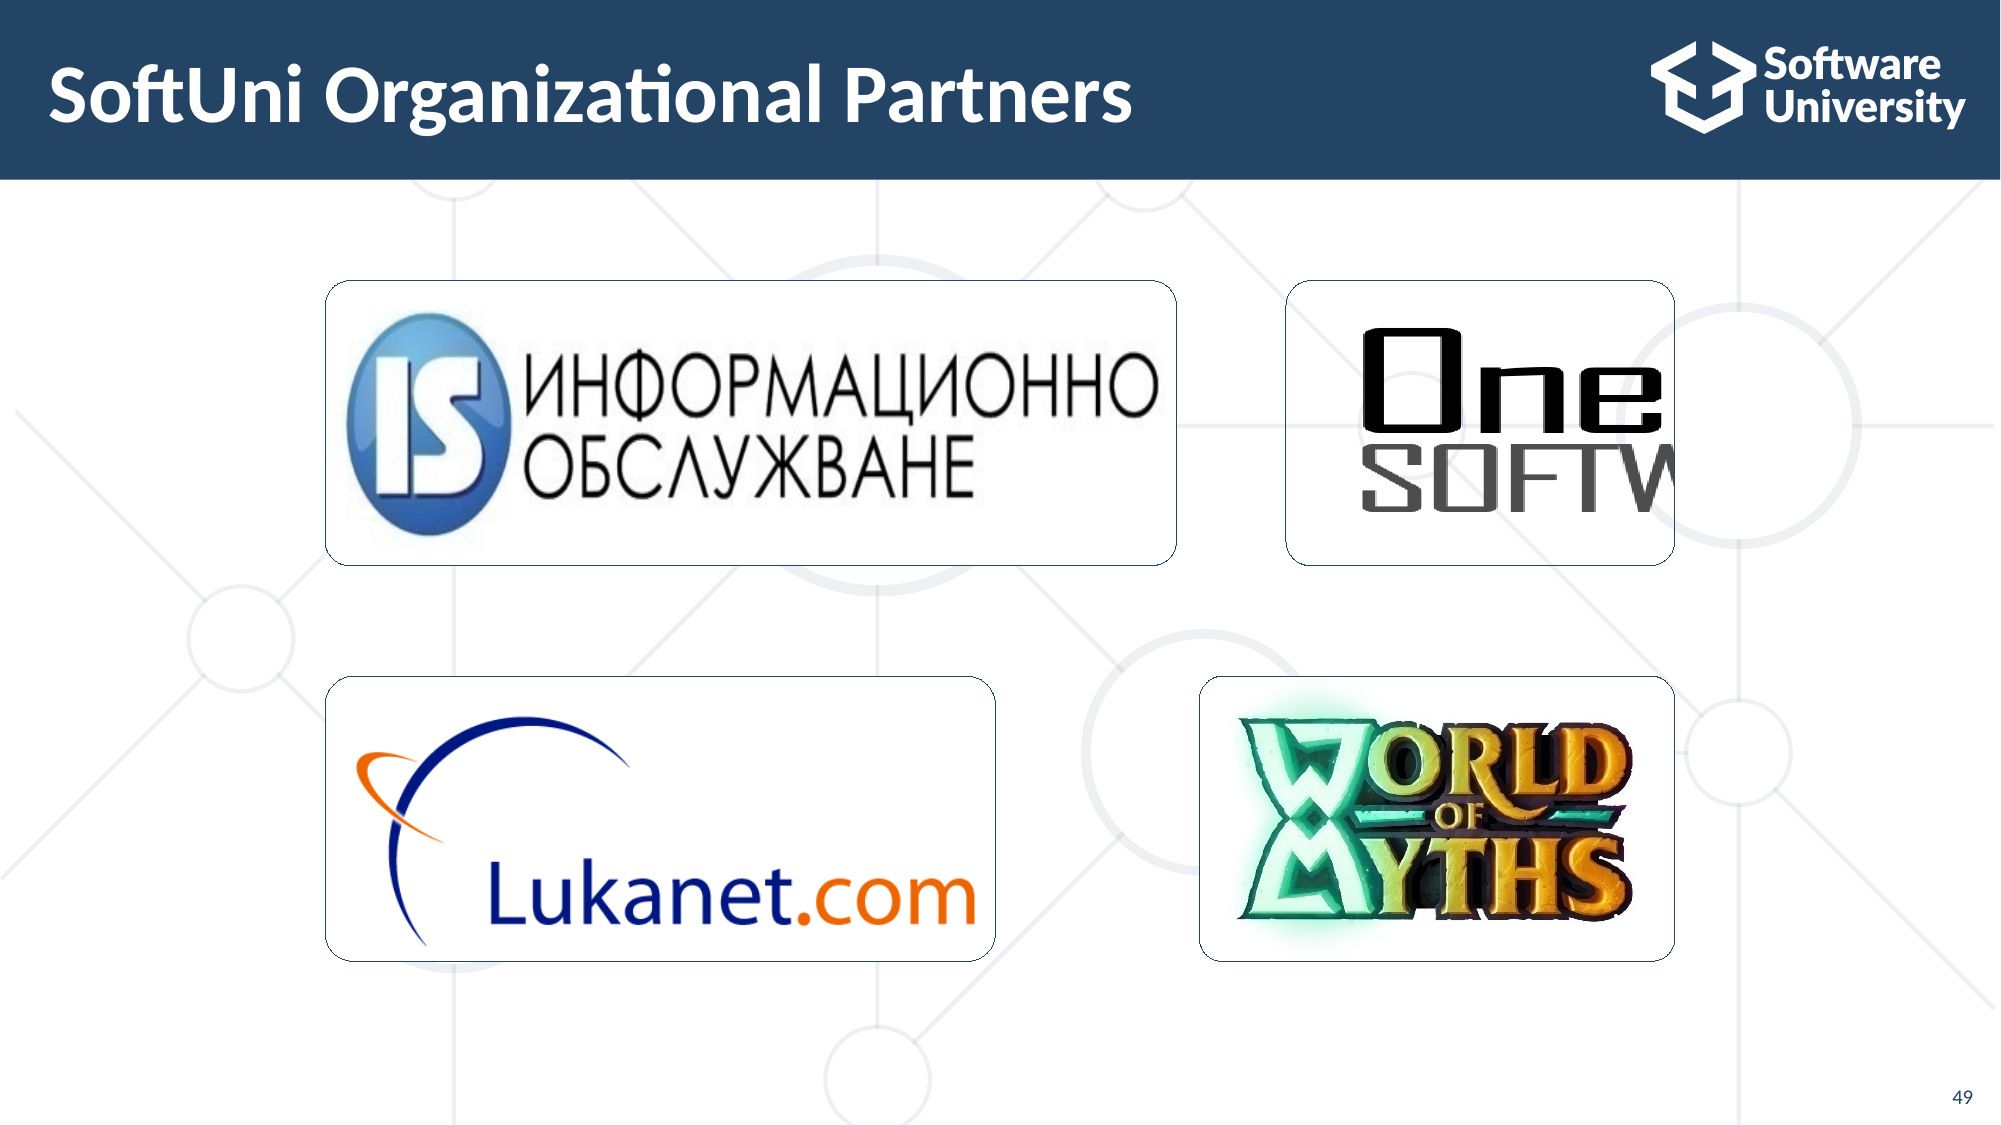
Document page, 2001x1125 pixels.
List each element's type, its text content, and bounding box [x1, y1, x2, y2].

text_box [324, 280, 1675, 962]
picture [1651, 41, 1966, 134]
title SoftUni Organizational Partners [31, 16, 1625, 162]
slide_number 49 [1927, 1067, 1989, 1117]
